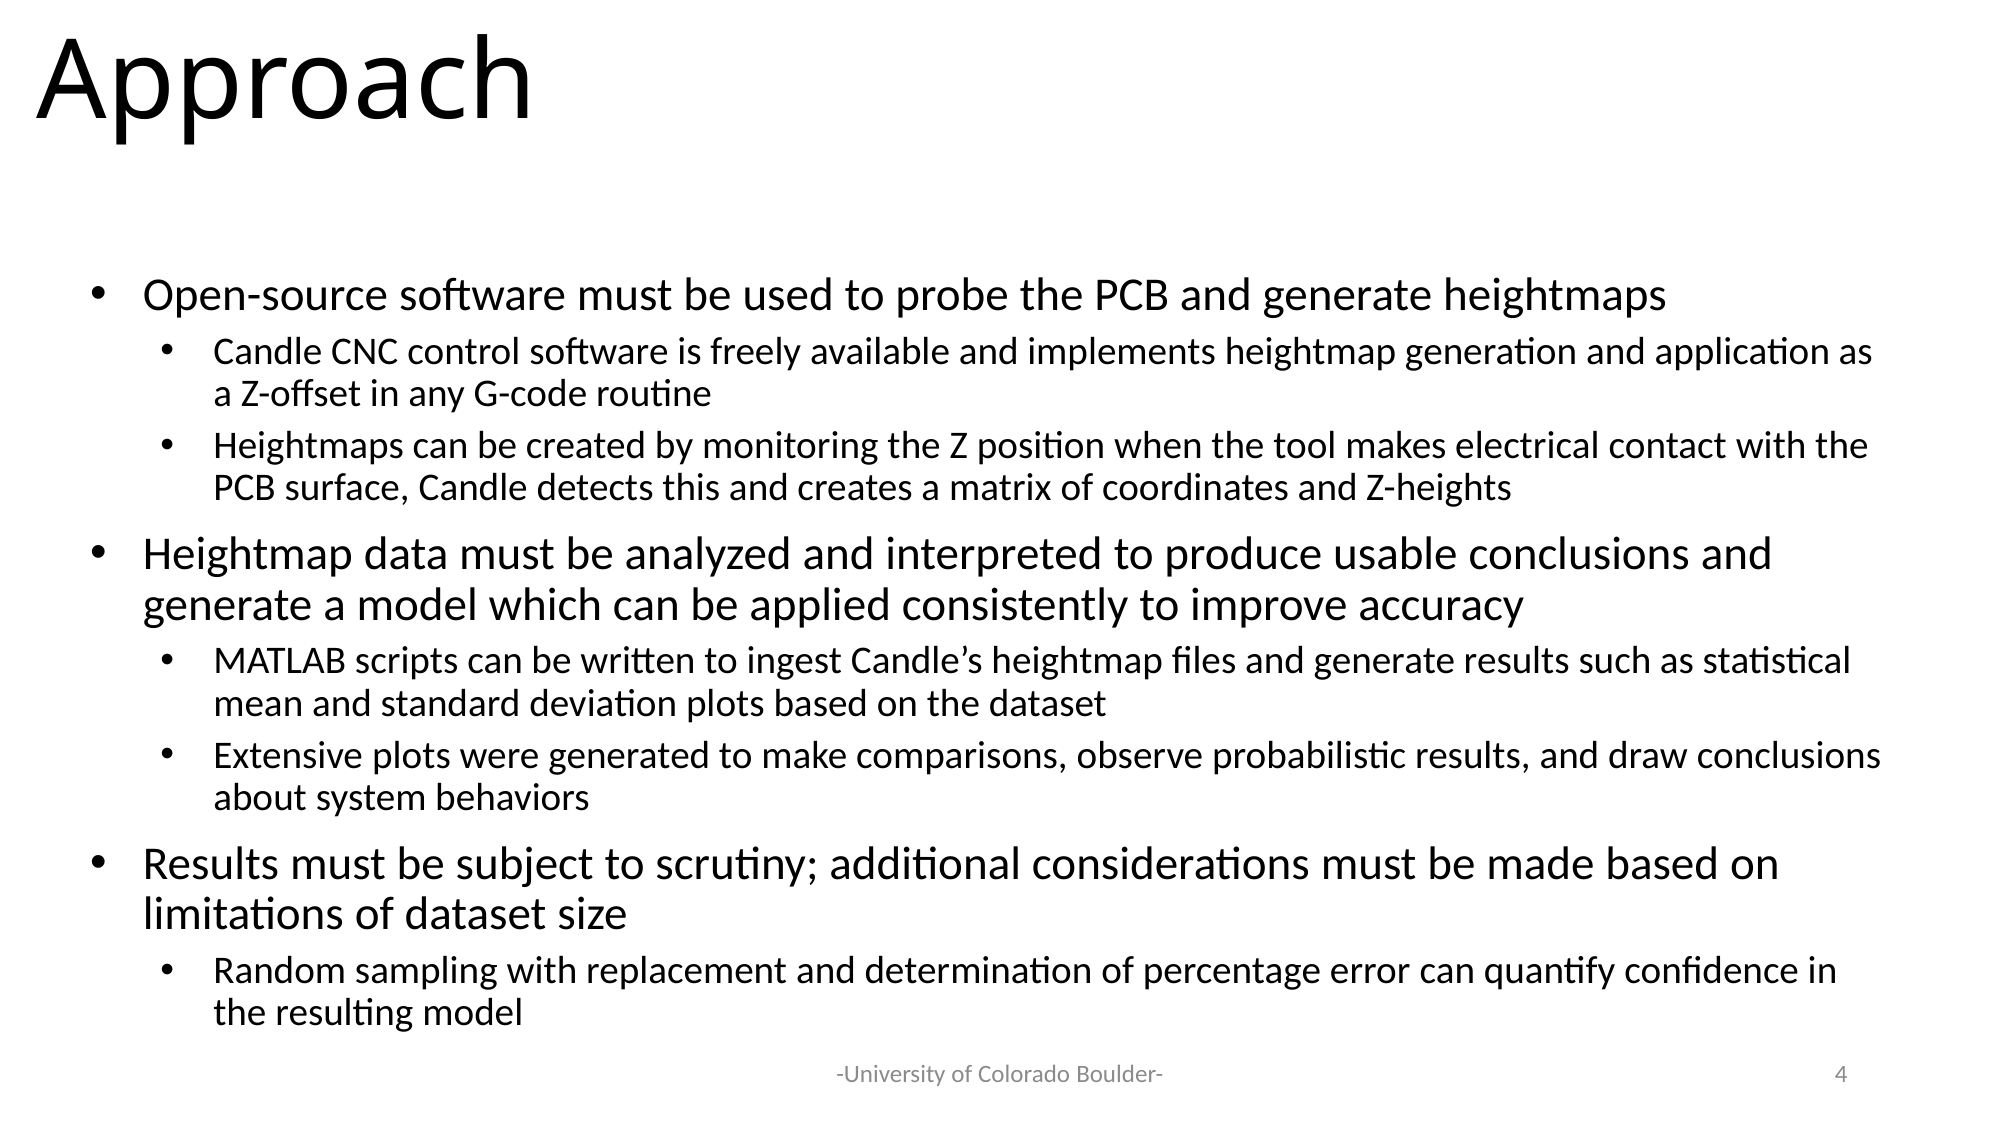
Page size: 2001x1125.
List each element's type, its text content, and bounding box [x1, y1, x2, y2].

footer -University of Colorado Boulder- [662, 1042, 1338, 1103]
list Open-source software must be used to probe the PCB and generate heightmaps Candle CNC control software is freely available and implements heightmap generation and application as a Z-offset in any G-code routine Heightmaps can be created by monitoring the Z position when the tool makes electrical contact with the PCB surface, Candle detects this and creates a matrix of coordinates and Z-heights Heightmap data must be analyzed and interpreted to produce usable conclusions and generate a model which can be applied consistently to improve accuracy MATLAB scripts can be written to ingest Candle’s heightmap files and generate results such as statistical mean and standard deviation plots based on the dataset Extensive plots were generated to make comparisons, observe probabilistic results, and draw conclusions about system behaviors Results must be subject to scrutiny; additional considerations must be made based on limitations of dataset size Random sampling with replacement and determination of percentage error can quantify confidence in the resulting model [75, 262, 1905, 1043]
title Approach [21, 0, 1747, 150]
slide_number 4 [1412, 1042, 1863, 1103]
